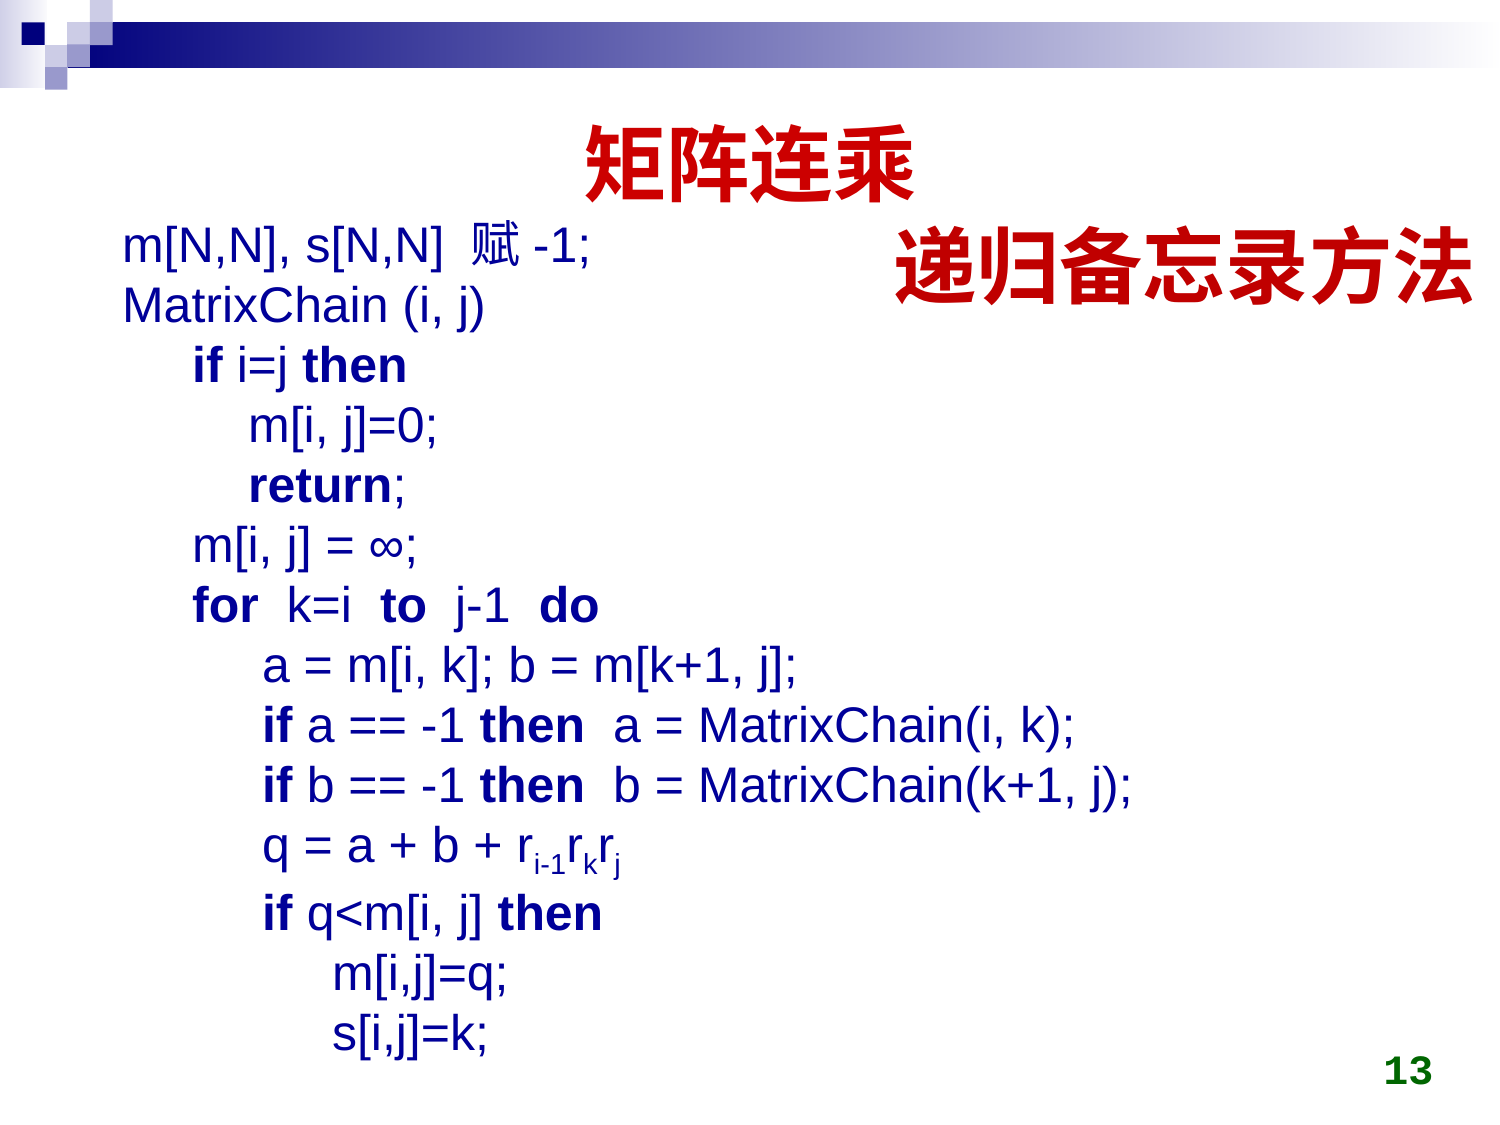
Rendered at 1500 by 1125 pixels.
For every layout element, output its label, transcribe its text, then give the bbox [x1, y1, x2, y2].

title 矩阵连乘 [75, 75, 1425, 250]
text_box 递归备忘录方法 [878, 207, 1491, 322]
text_box m[N,N], s[N,N] 赋-1; MatrixChain (i, j) if i=j then m[i, j]=0; return; m[i, j] = ∞; for k=i to j-1 do a = m[i, k]; b = m[k+1, j]; if a == -1 then a = MatrixChain(i, k); if b == -1 then b = MatrixChain(k+1, j); q = a + b + ri-1rkrj if q<m[i, j] then m[i,j]=q; s[i,j]=k; [107, 204, 1149, 1068]
slide_number 13 [1098, 1025, 1449, 1100]
